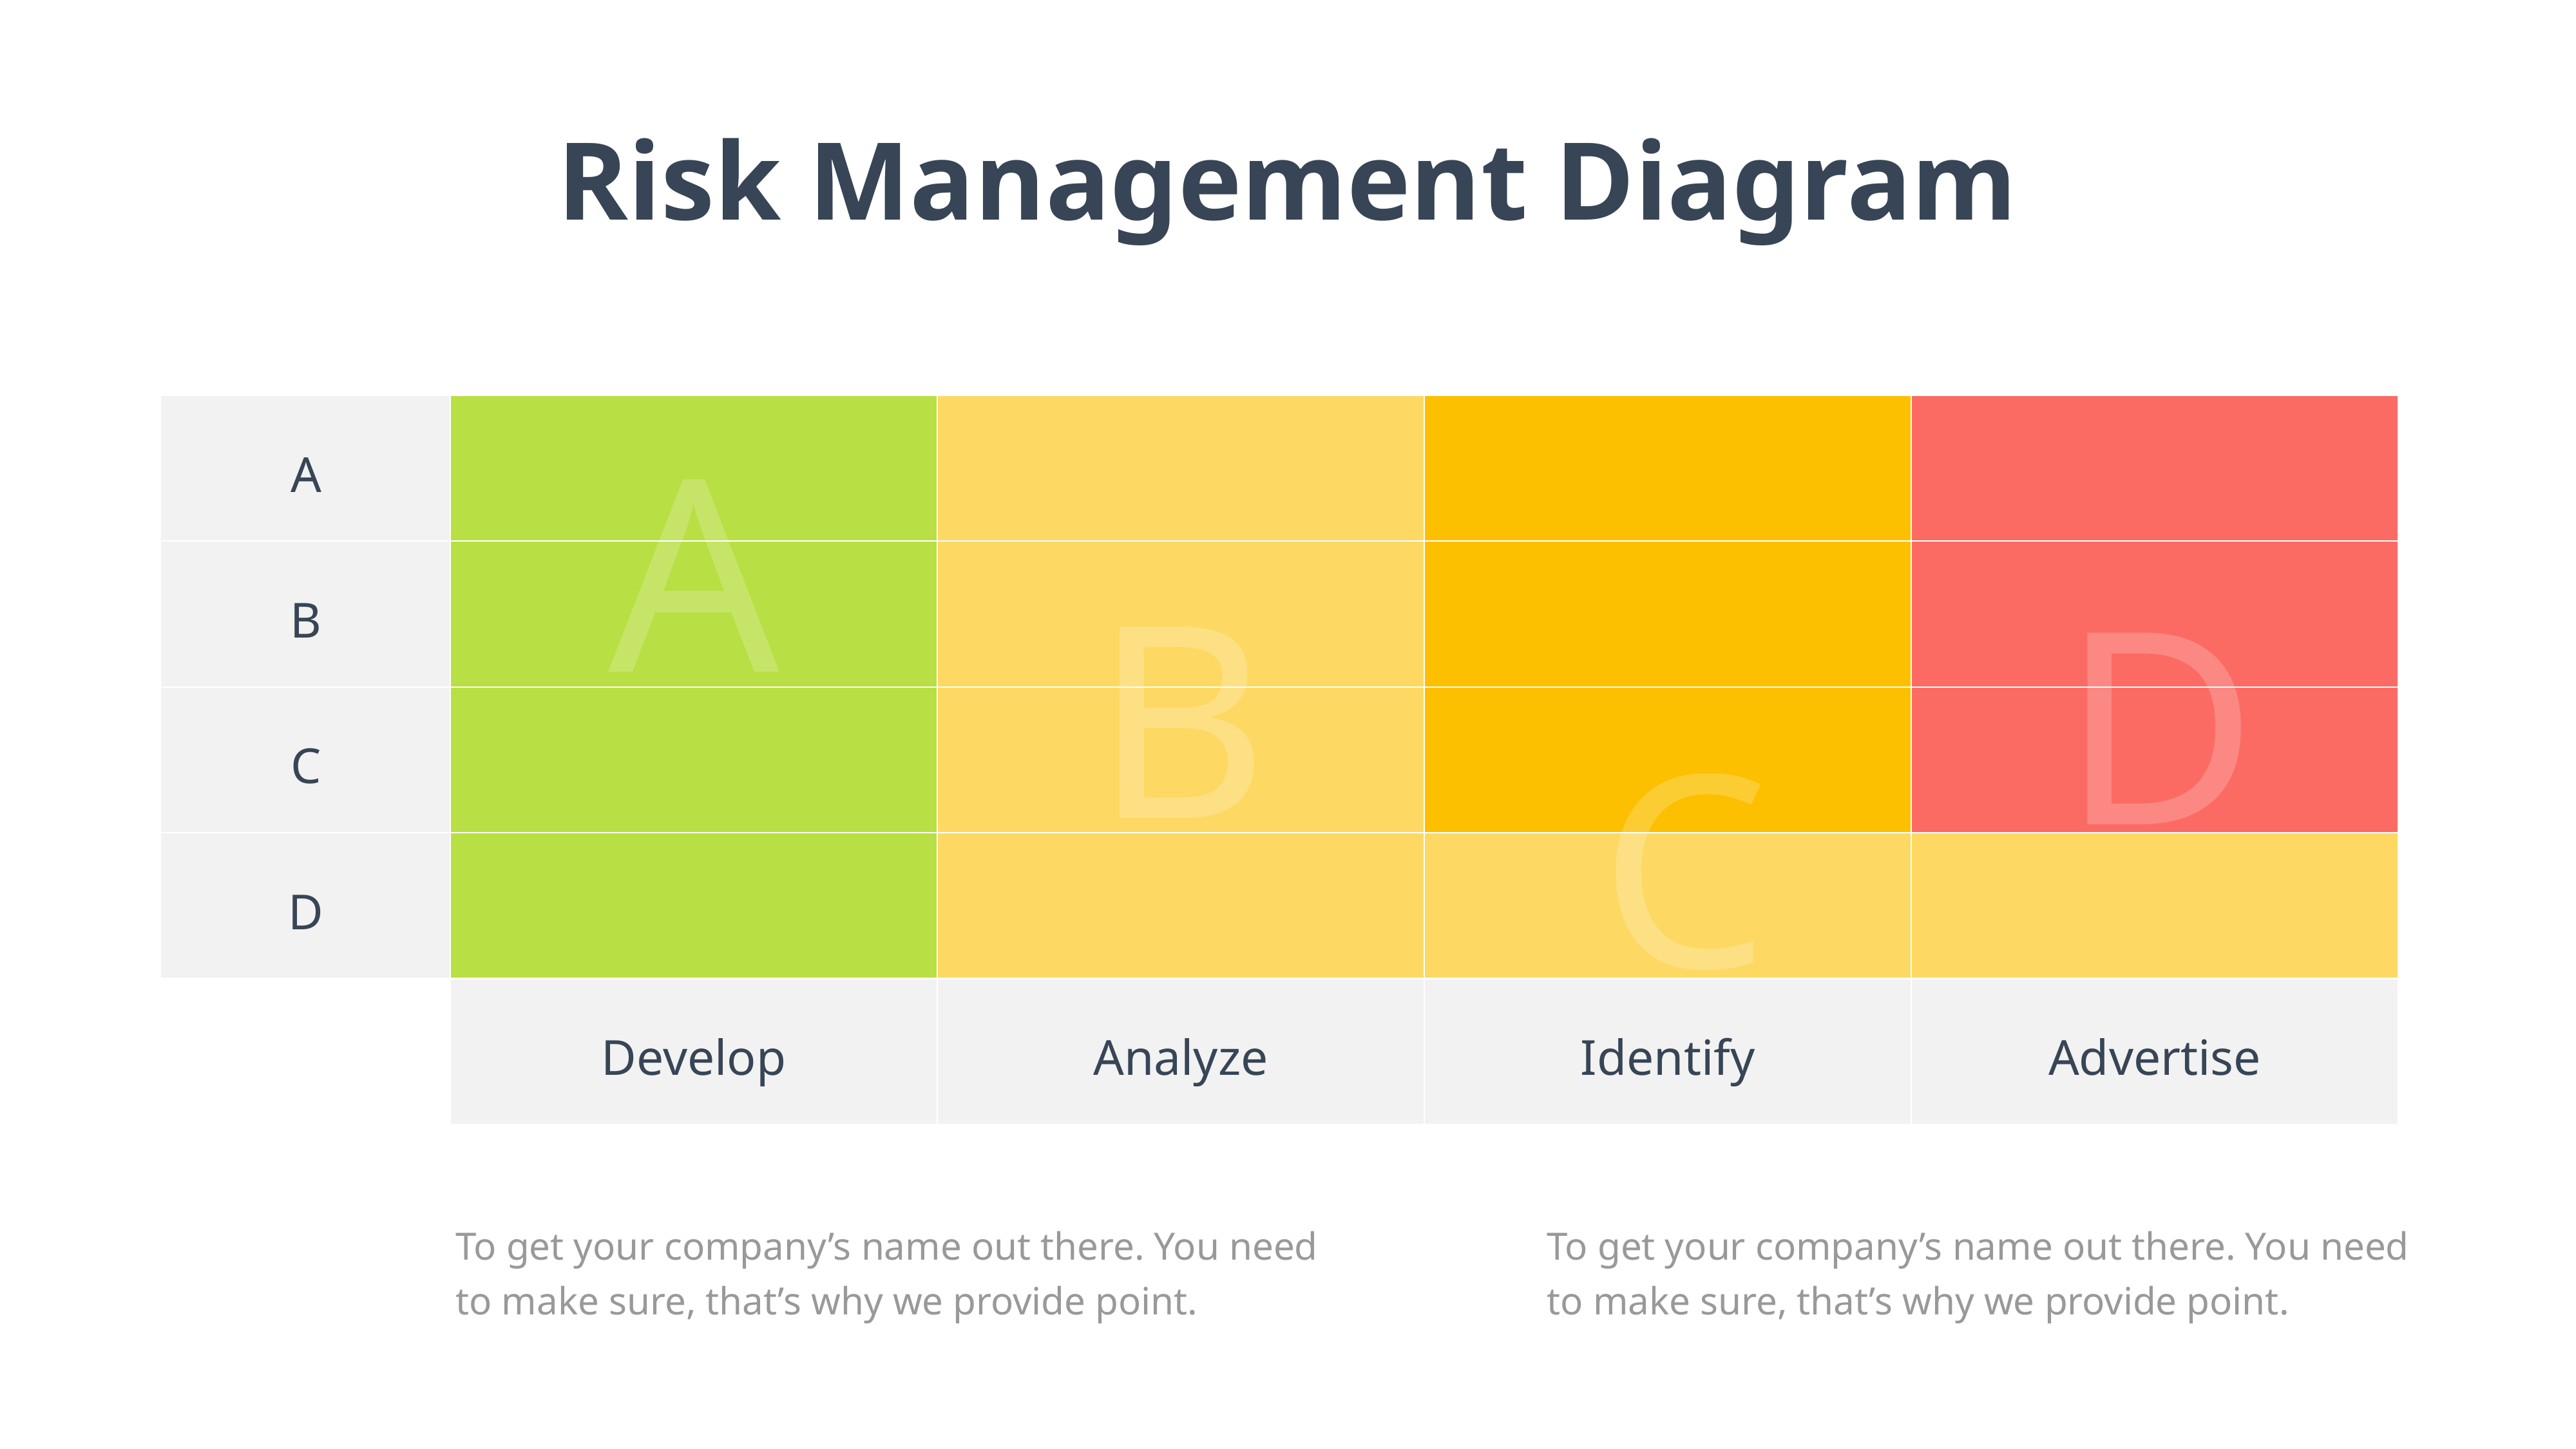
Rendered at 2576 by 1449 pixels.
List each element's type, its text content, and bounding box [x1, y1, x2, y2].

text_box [446, 1208, 2429, 1323]
text_box Risk Management Diagram [548, 108, 2028, 247]
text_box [160, 395, 2416, 1124]
